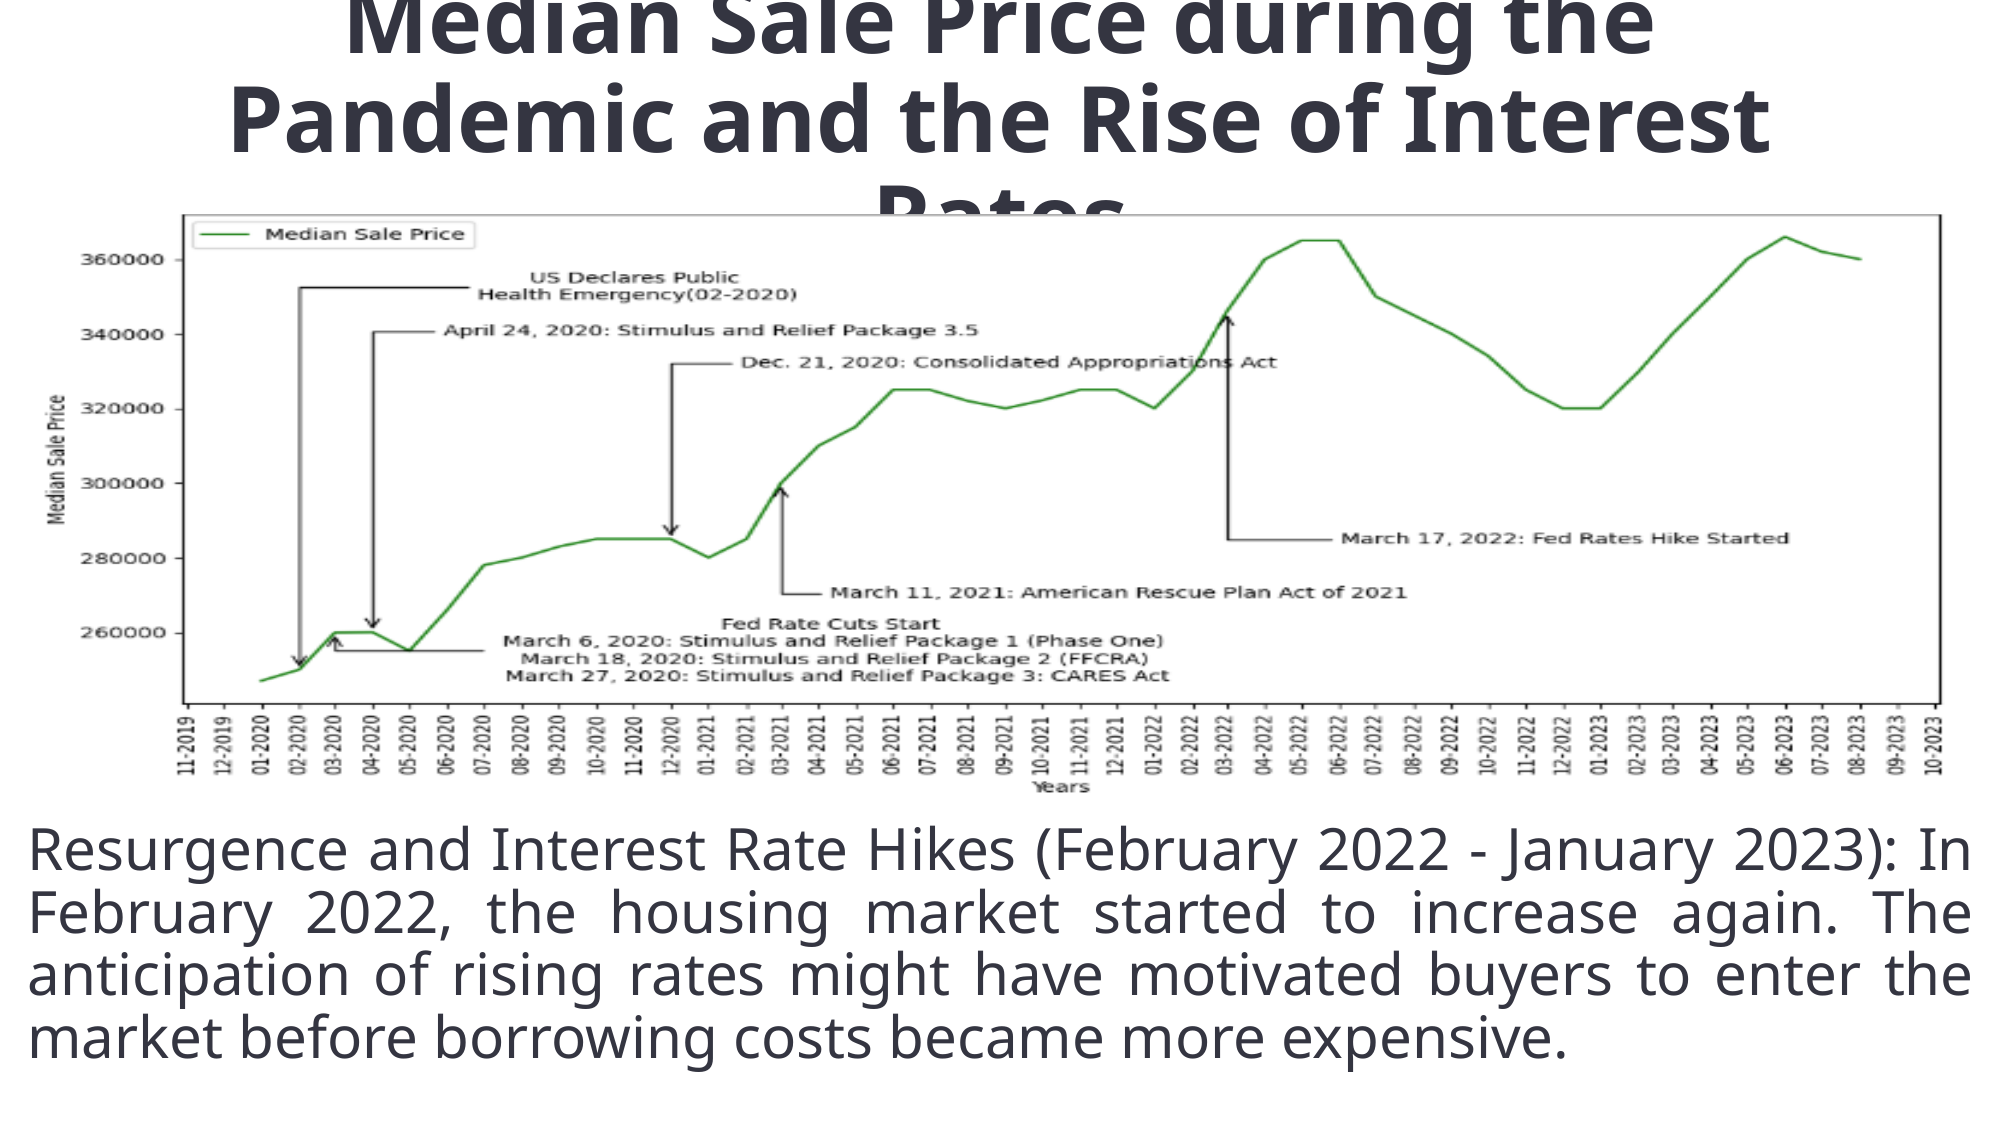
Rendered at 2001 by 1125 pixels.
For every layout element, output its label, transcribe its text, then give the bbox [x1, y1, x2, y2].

title Median Sale Price during the Pandemic and the Rise of Interest Rates [137, 14, 1863, 213]
picture [0, 213, 2000, 813]
list Resurgence and Interest Rate Hikes (February 2022 - January 2023): In February 2022, the housing market started to increase again. The anticipation of rising rates might have motivated buyers to enter the market before borrowing costs became more expensive. [12, 813, 1990, 1111]
